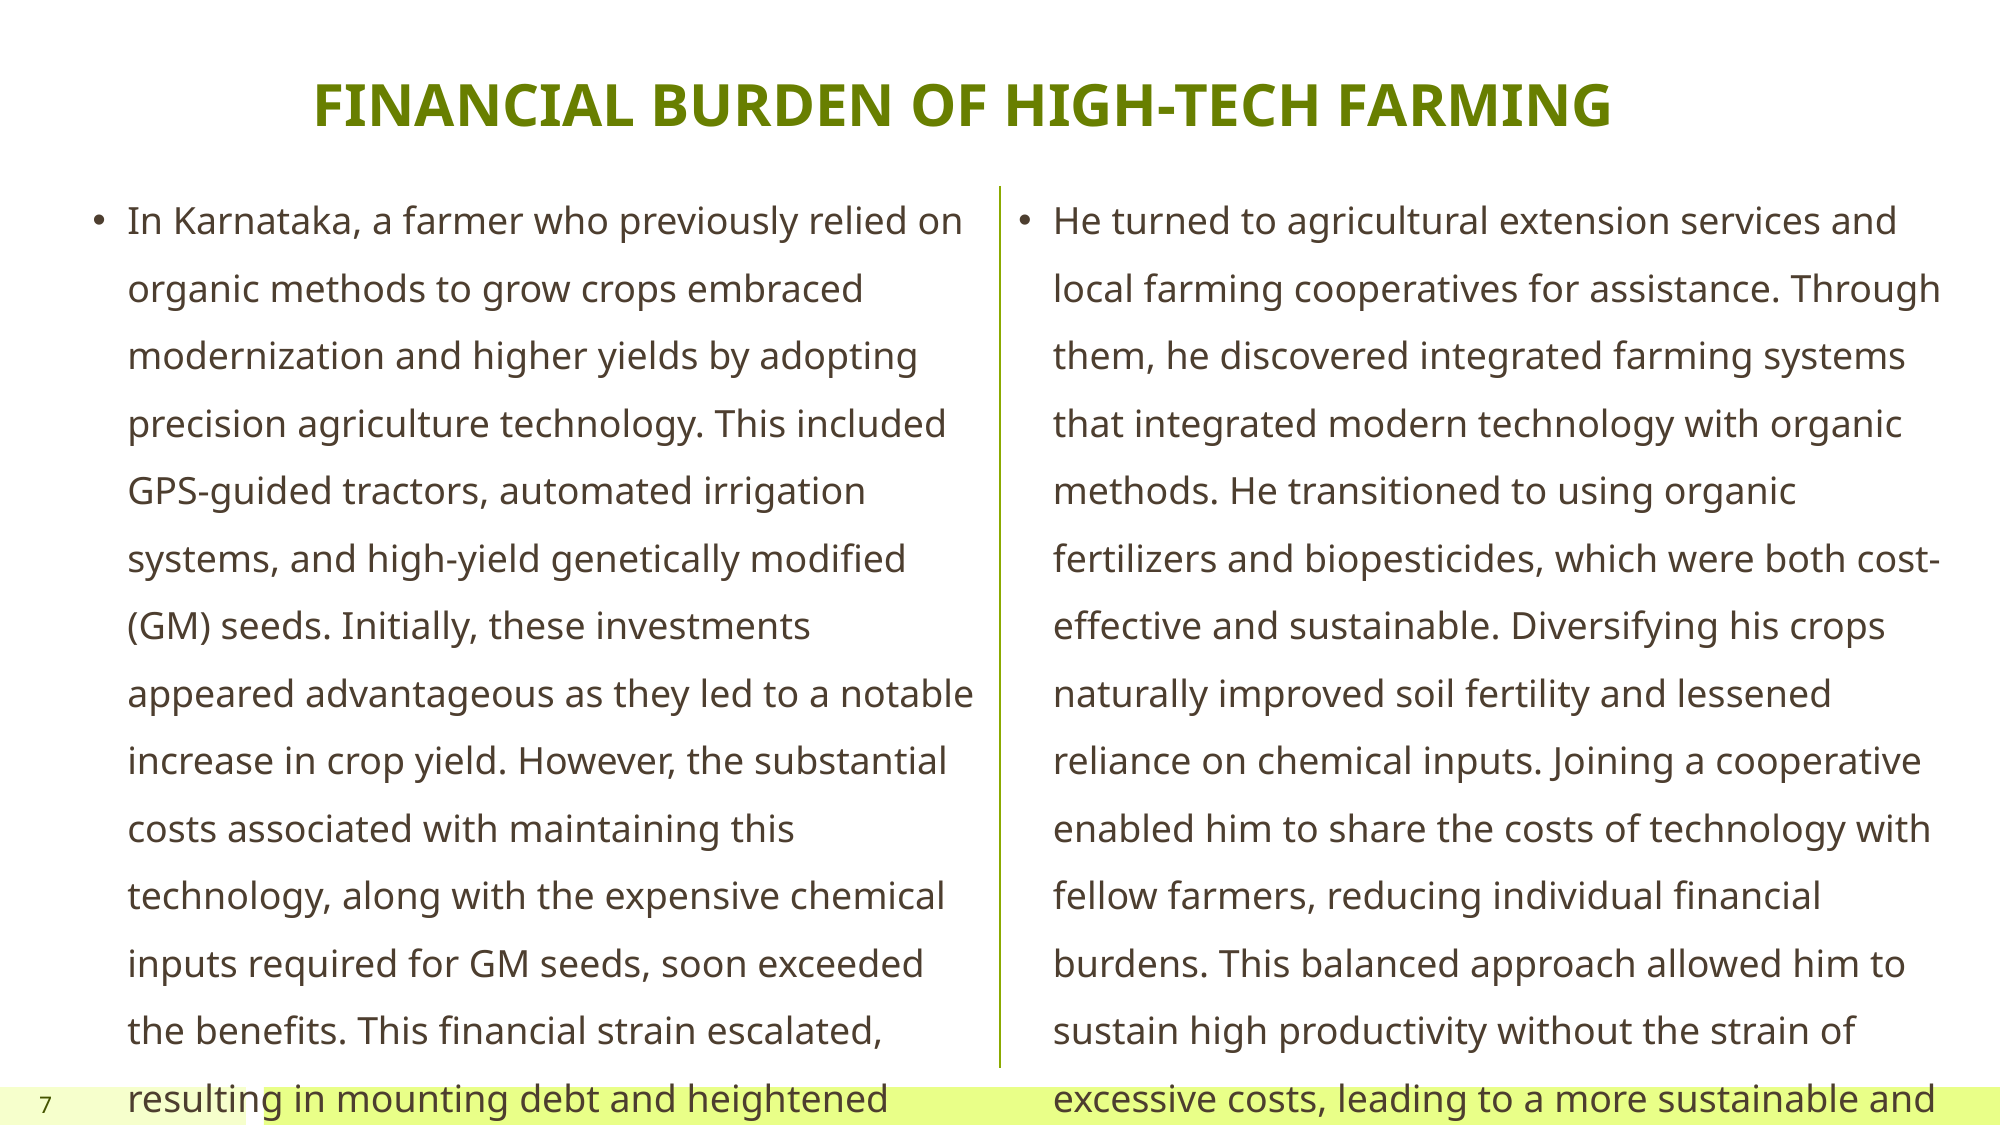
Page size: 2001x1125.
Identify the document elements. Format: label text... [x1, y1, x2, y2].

slide_number 7 [0, 1087, 68, 1125]
list FINANCIAL BURDEN OF HIGH-TECH FARMING [74, 50, 1853, 147]
list In Karnataka, a farmer who previously relied on organic methods to grow crops embraced modernization and higher yields by adopting precision agriculture technology. This included GPS-guided tractors, automated irrigation systems, and high-yield genetically modified (GM) seeds. Initially, these investments appeared advantageous as they led to a notable increase in crop yield. However, the substantial costs associated with maintaining this technology, along with the expensive chemical inputs required for GM seeds, soon exceeded the benefits. This financial strain escalated, resulting in mounting debt and heightened stress for the farmer. [77, 167, 1000, 1088]
list He turned to agricultural extension services and local farming cooperatives for assistance. Through them, he discovered integrated farming systems that integrated modern technology with organic methods. He transitioned to using organic fertilizers and biopesticides, which were both cost-effective and sustainable. Diversifying his crops naturally improved soil fertility and lessened reliance on chemical inputs. Joining a cooperative enabled him to share the costs of technology with fellow farmers, reducing individual financial burdens. This balanced approach allowed him to sustain high productivity without the strain of excessive costs, leading to a more sustainable and profitable farming approach. [1003, 167, 1972, 1088]
